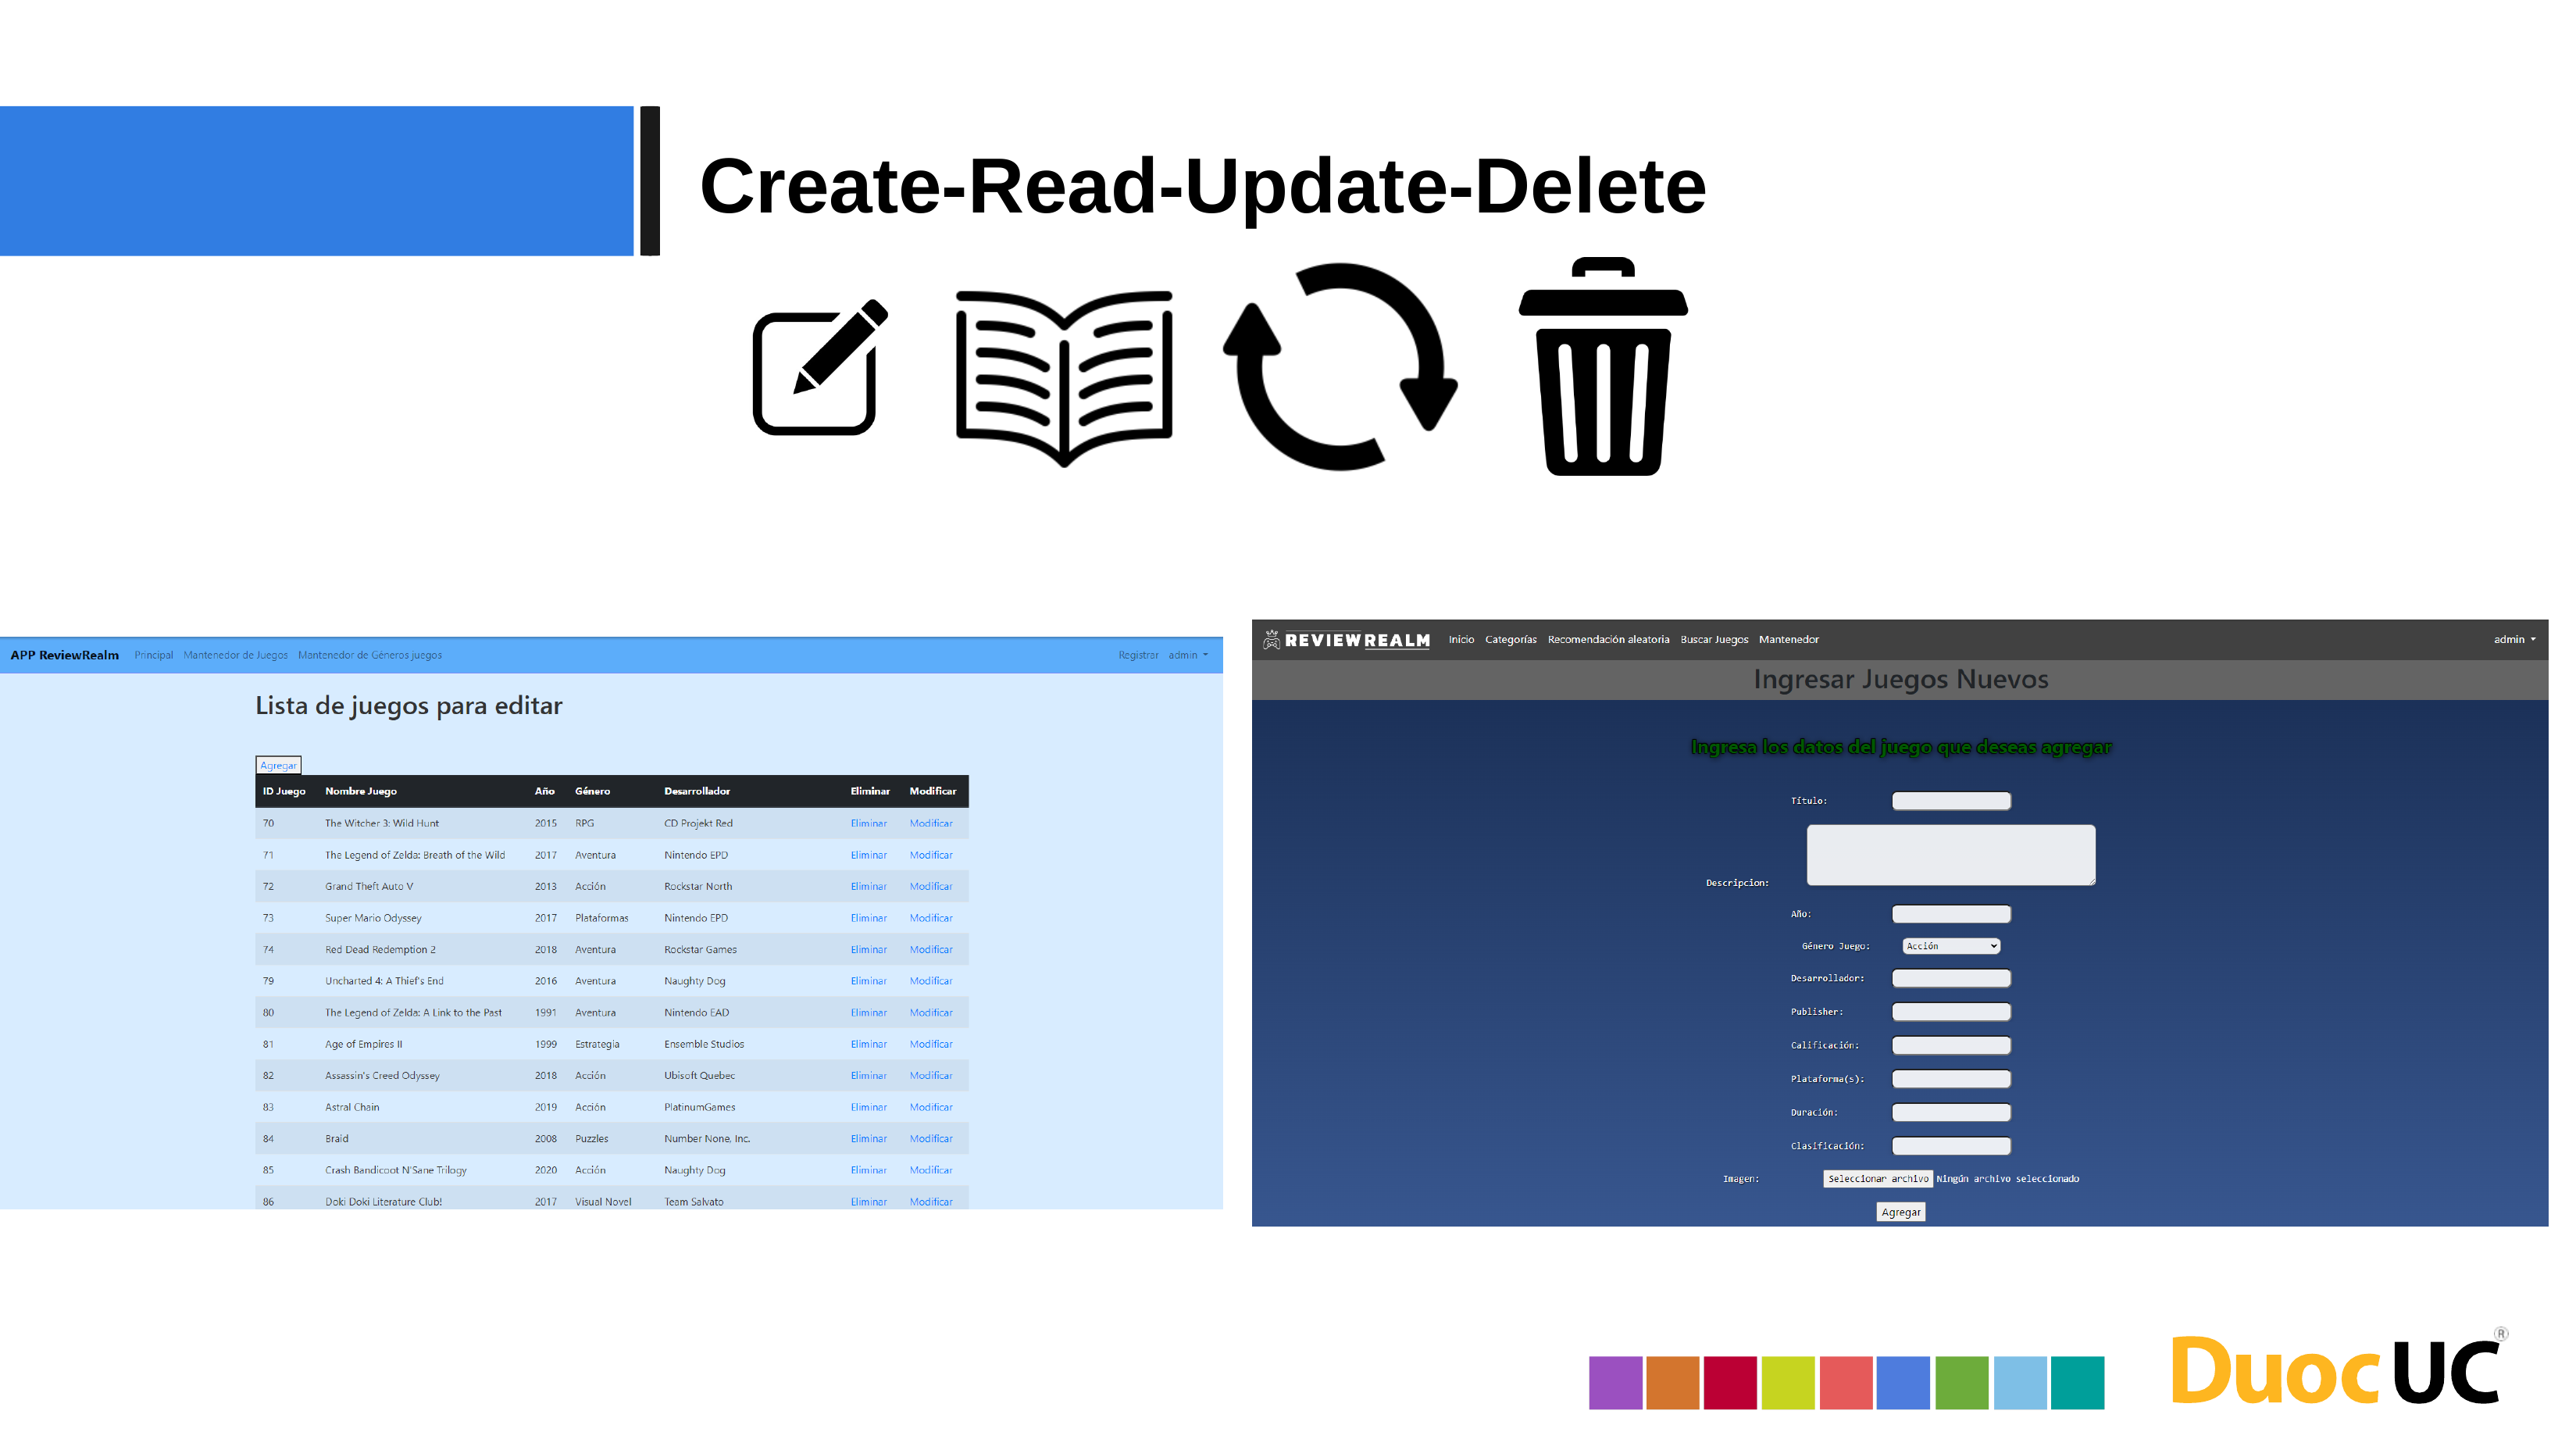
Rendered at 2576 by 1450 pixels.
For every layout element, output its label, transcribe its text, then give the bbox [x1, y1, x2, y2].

list Create-Read-Update-Delete [699, 134, 2576, 230]
picture [1252, 619, 2549, 1227]
picture [0, 637, 1223, 1209]
picture [1579, 1327, 2121, 1434]
picture [2494, 1327, 2509, 1341]
picture [1218, 245, 1463, 490]
picture [682, 229, 1187, 506]
picture [1494, 257, 1713, 476]
